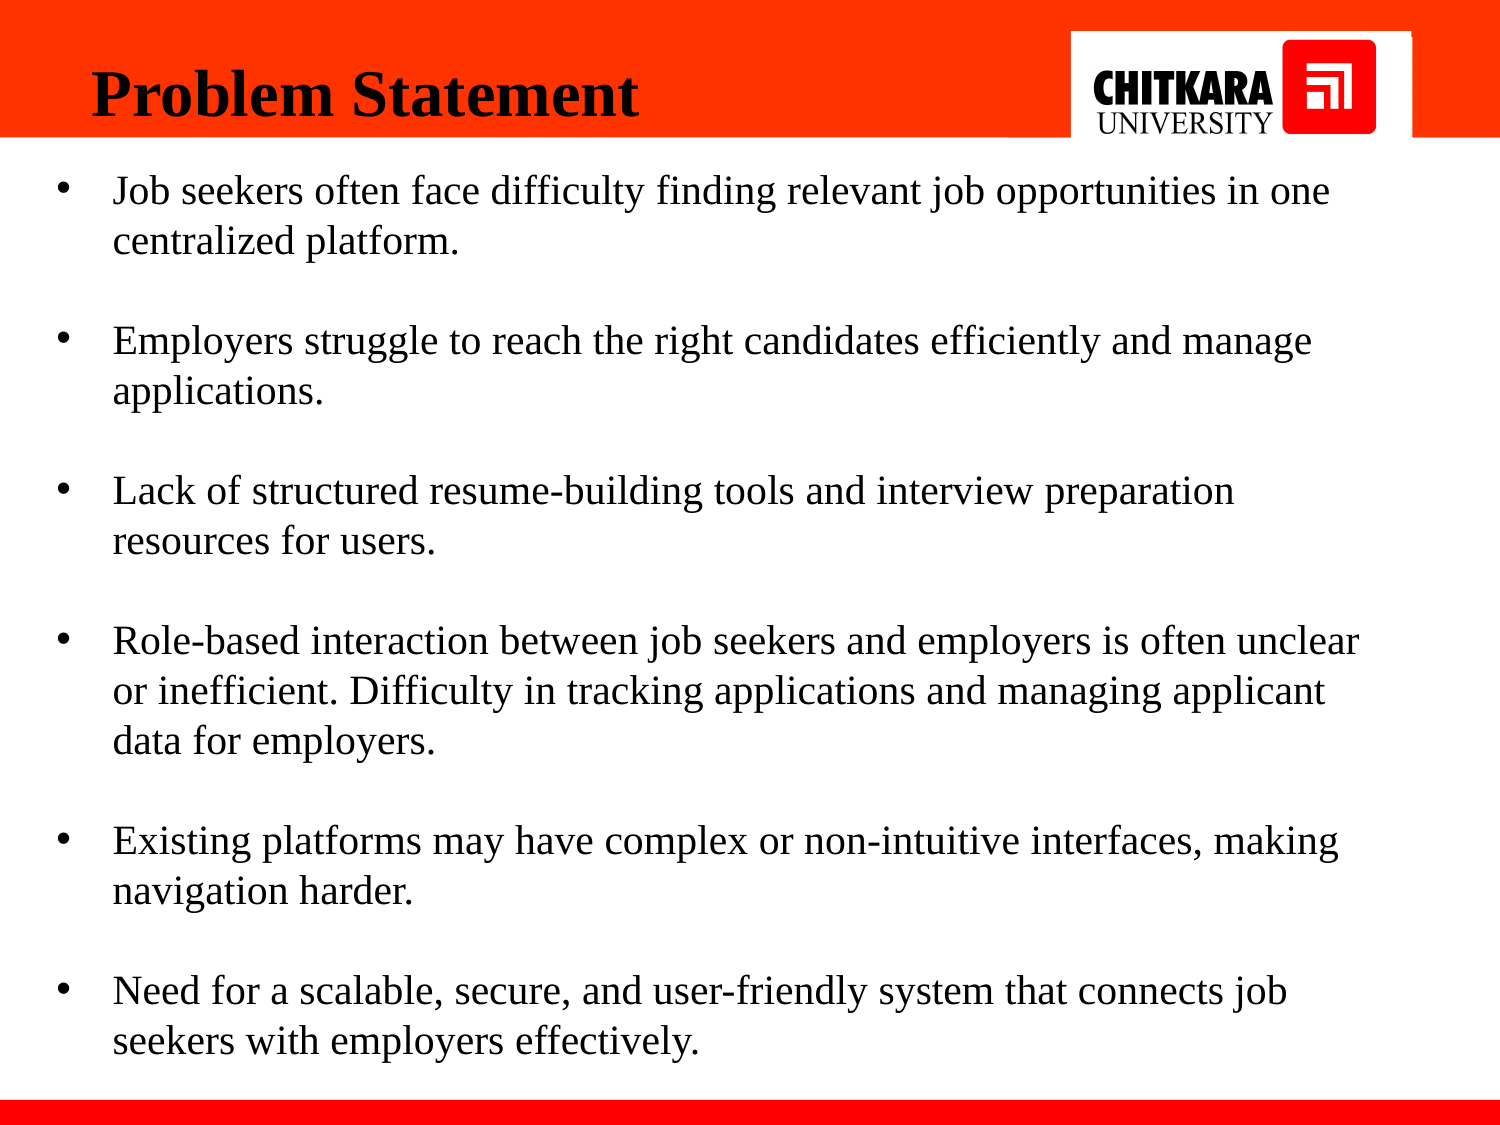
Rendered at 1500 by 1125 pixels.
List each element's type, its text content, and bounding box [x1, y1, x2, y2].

text_box Problem Statement [76, 42, 963, 138]
picture [1074, 37, 1391, 138]
text_box Job seekers often face difficulty finding relevant job opportunities in one centralized platform. Employers struggle to reach the right candidates efficiently and manage applications. Lack of structured resume-building tools and interview preparation resources for users. Role-based interaction between job seekers and employers is often unclear or inefficient. Difficulty in tracking applications and managing applicant data for employers. Existing platforms may have complex or non-intuitive interfaces, making navigation harder. Need for a scalable, secure, and user-friendly system that connects job seekers with employers effectively. [41, 155, 1377, 1121]
